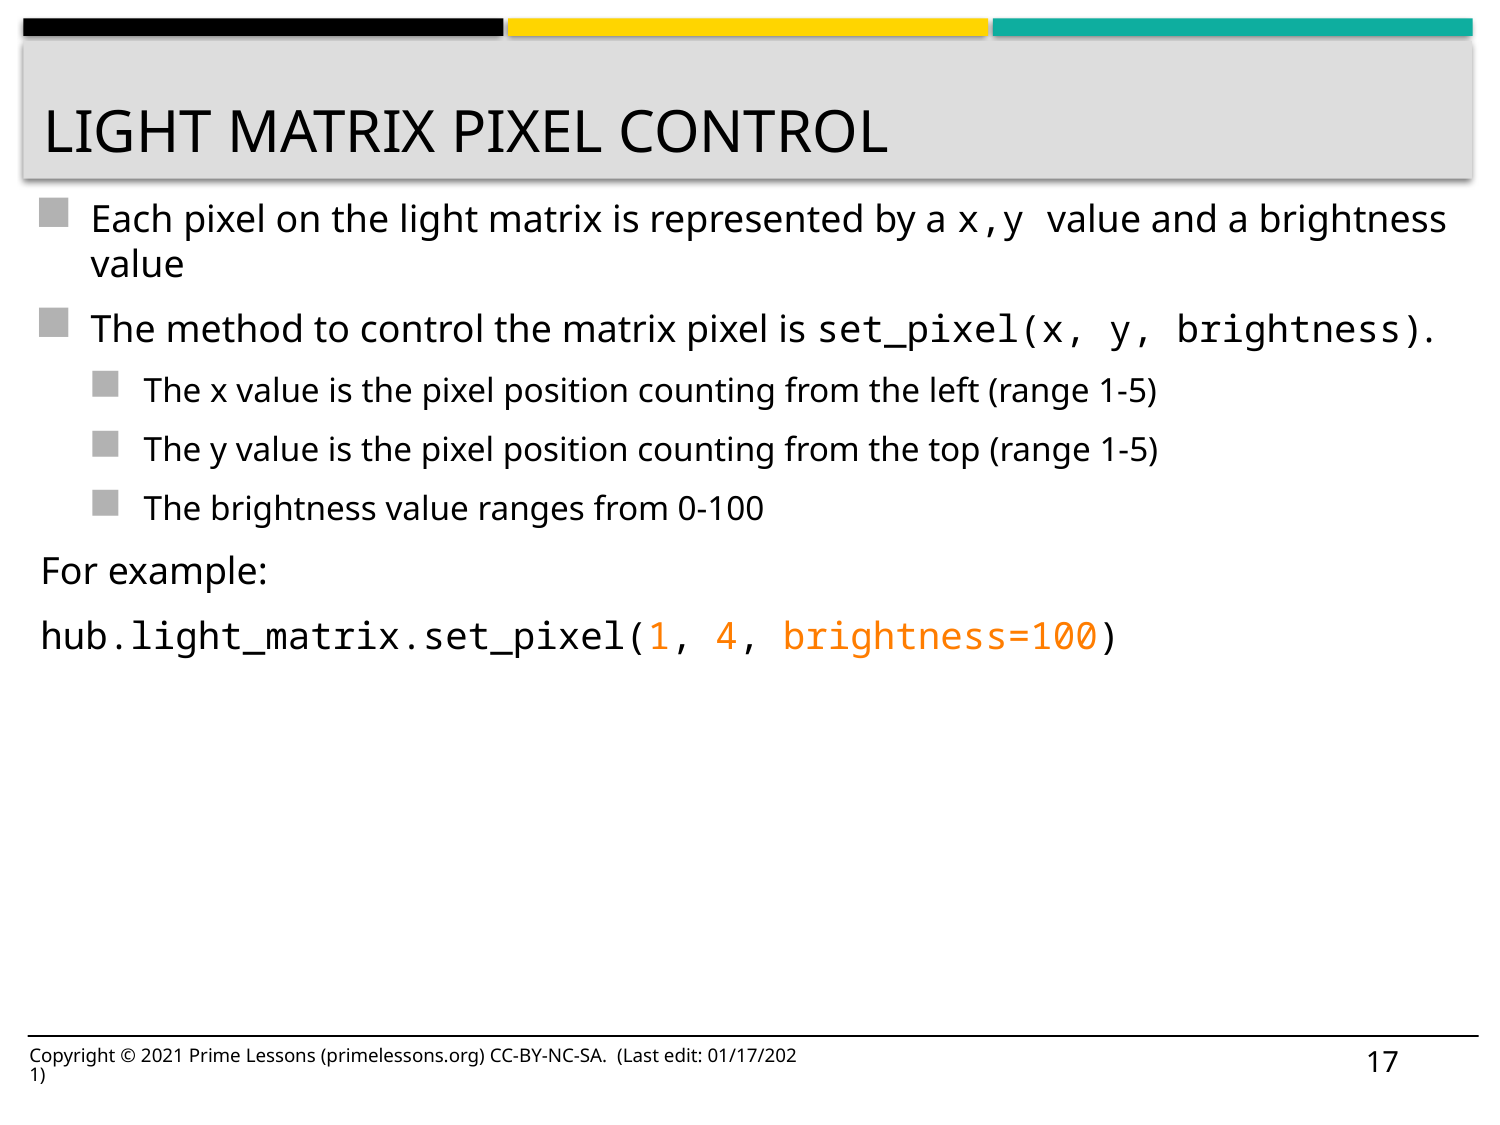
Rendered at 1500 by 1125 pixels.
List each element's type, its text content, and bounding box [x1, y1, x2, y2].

slide_number 17 [1351, 1036, 1478, 1097]
title Light matrix pixel Control [28, 48, 1464, 172]
footer Copyright © 2021 Prime Lessons (primelessons.org) CC-BY-NC-SA. (Last edit: 01/17/2021) [14, 1036, 814, 1097]
list Each pixel on the light matrix is represented by a x,y value and a brightness value The method to control the matrix pixel is set_pixel(x, y, brightness). The x value is the pixel position counting from the left (range 1-5) The y value is the pixel position counting from the top (range 1-5) The brightness value ranges from 0-100 For example: hub.light_matrix.set_pixel(1, 4, brightness=100) [25, 187, 1475, 1021]
